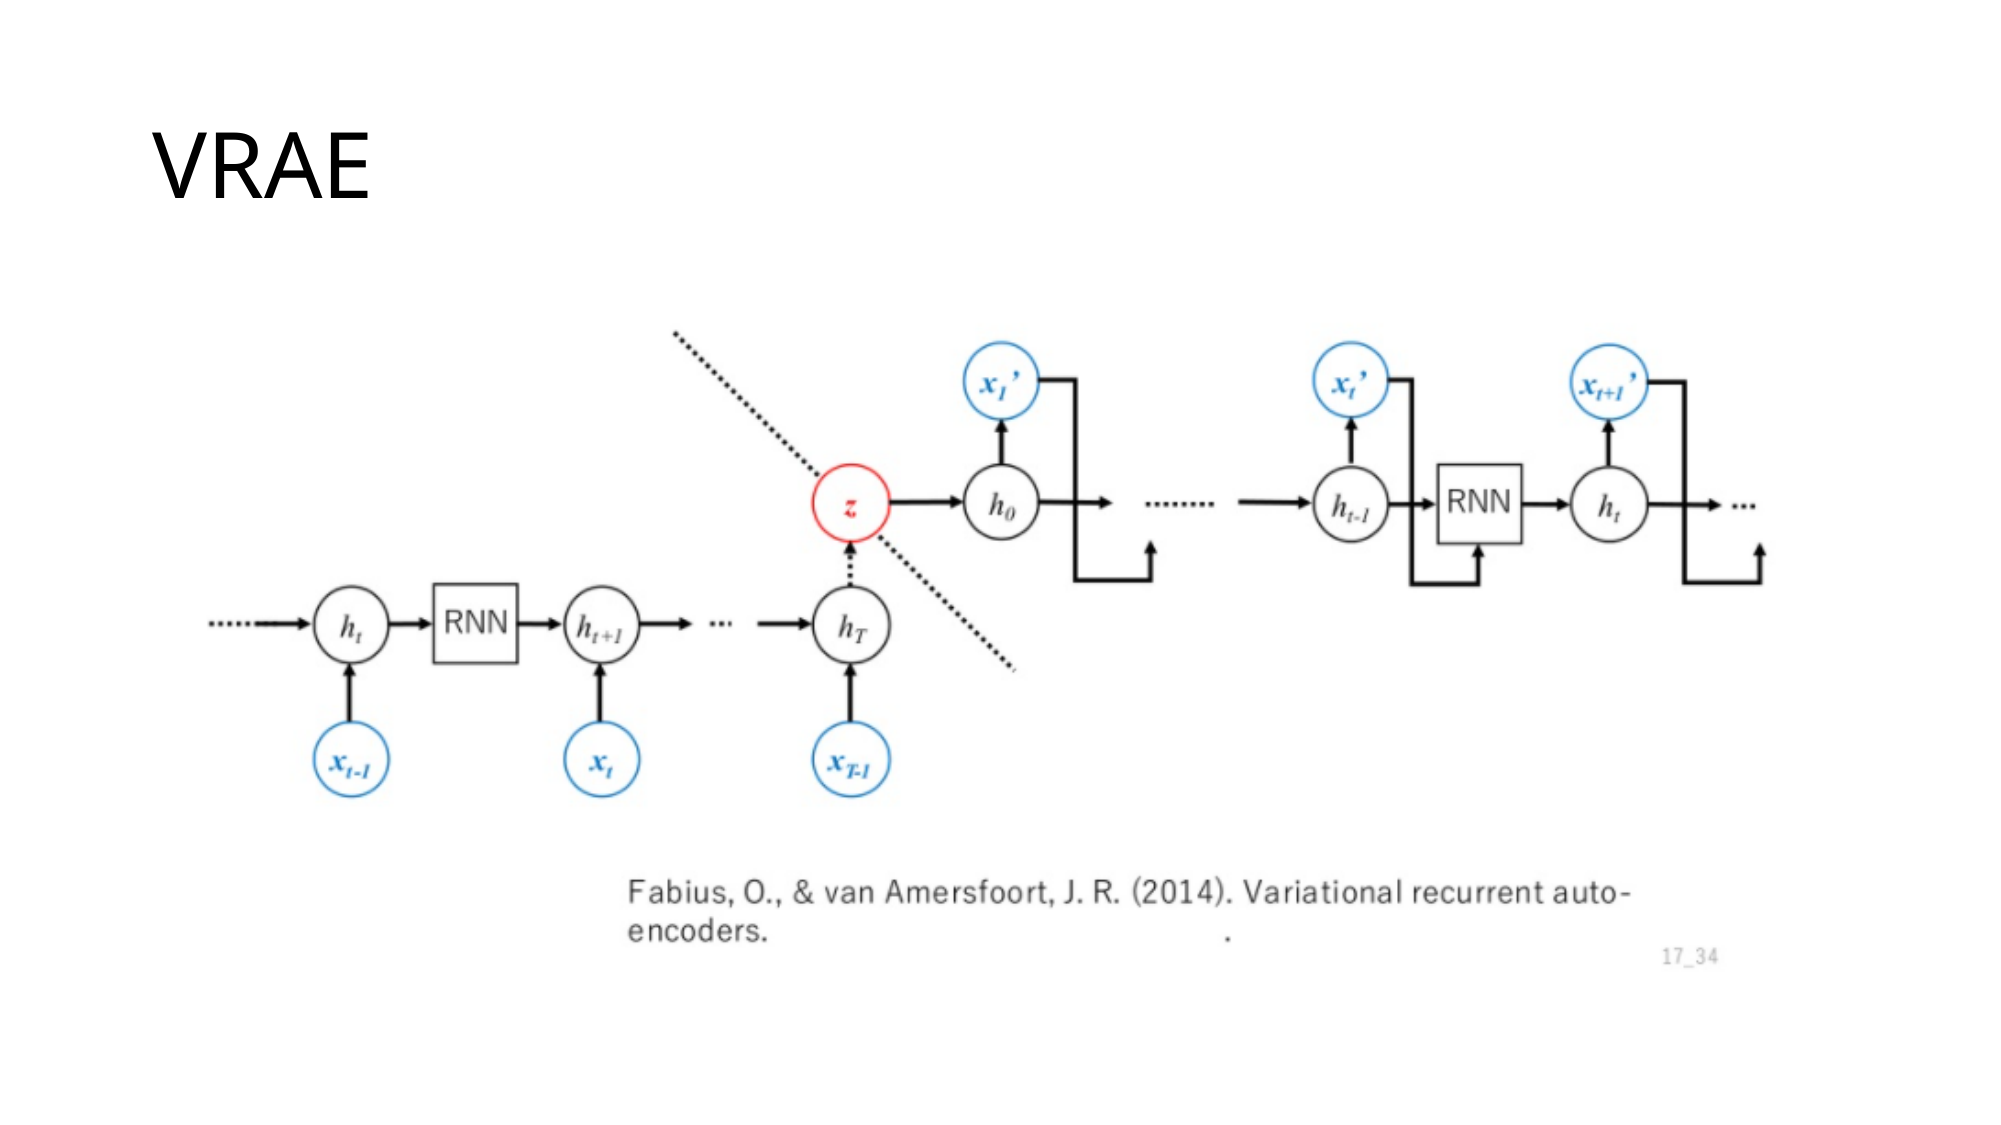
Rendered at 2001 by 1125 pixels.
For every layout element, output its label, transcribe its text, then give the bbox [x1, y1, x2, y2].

picture [206, 277, 1794, 981]
title VRAE [137, 59, 1863, 278]
